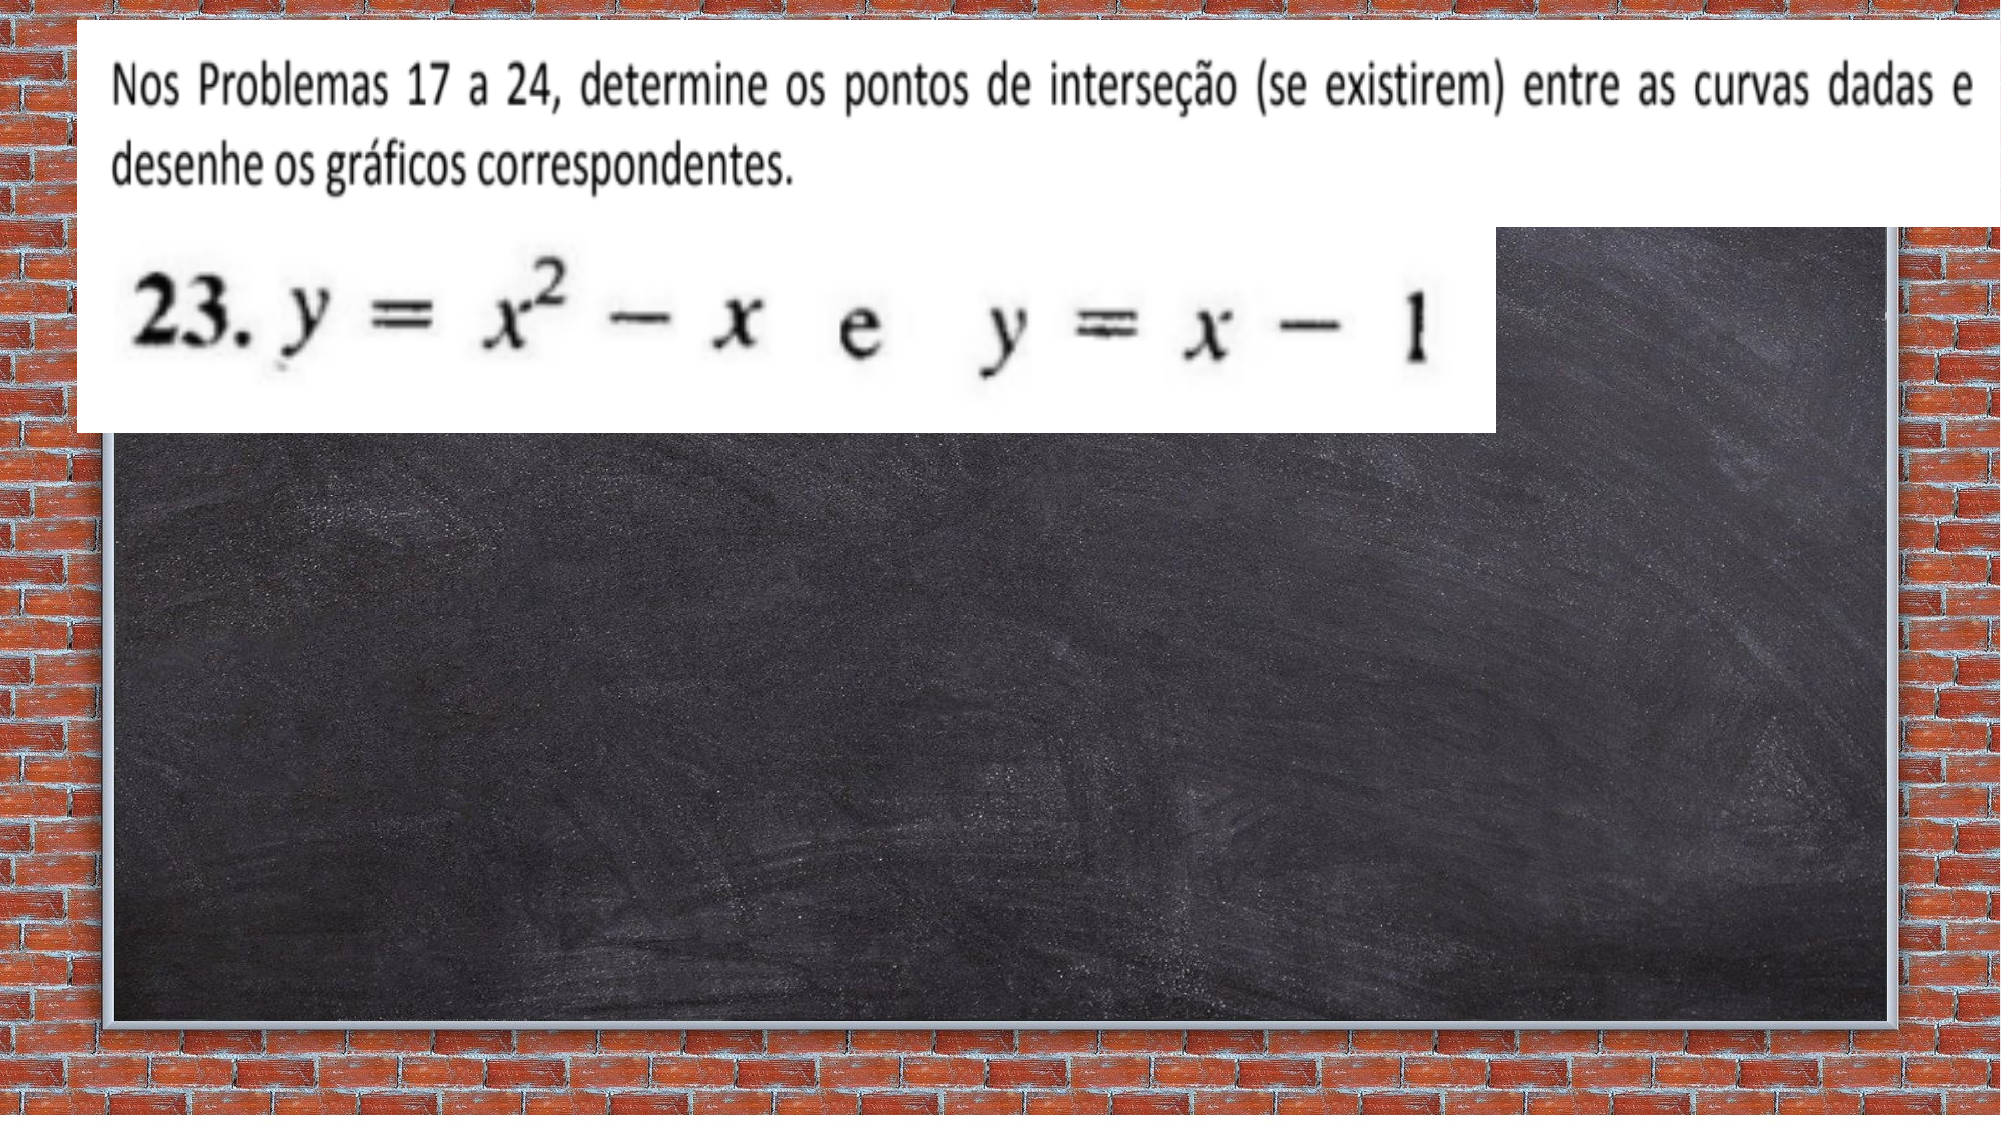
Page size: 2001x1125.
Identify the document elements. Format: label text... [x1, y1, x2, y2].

text_box EXERCÍCIOS [168, 227, 1894, 805]
picture [0, 0, 2001, 1125]
